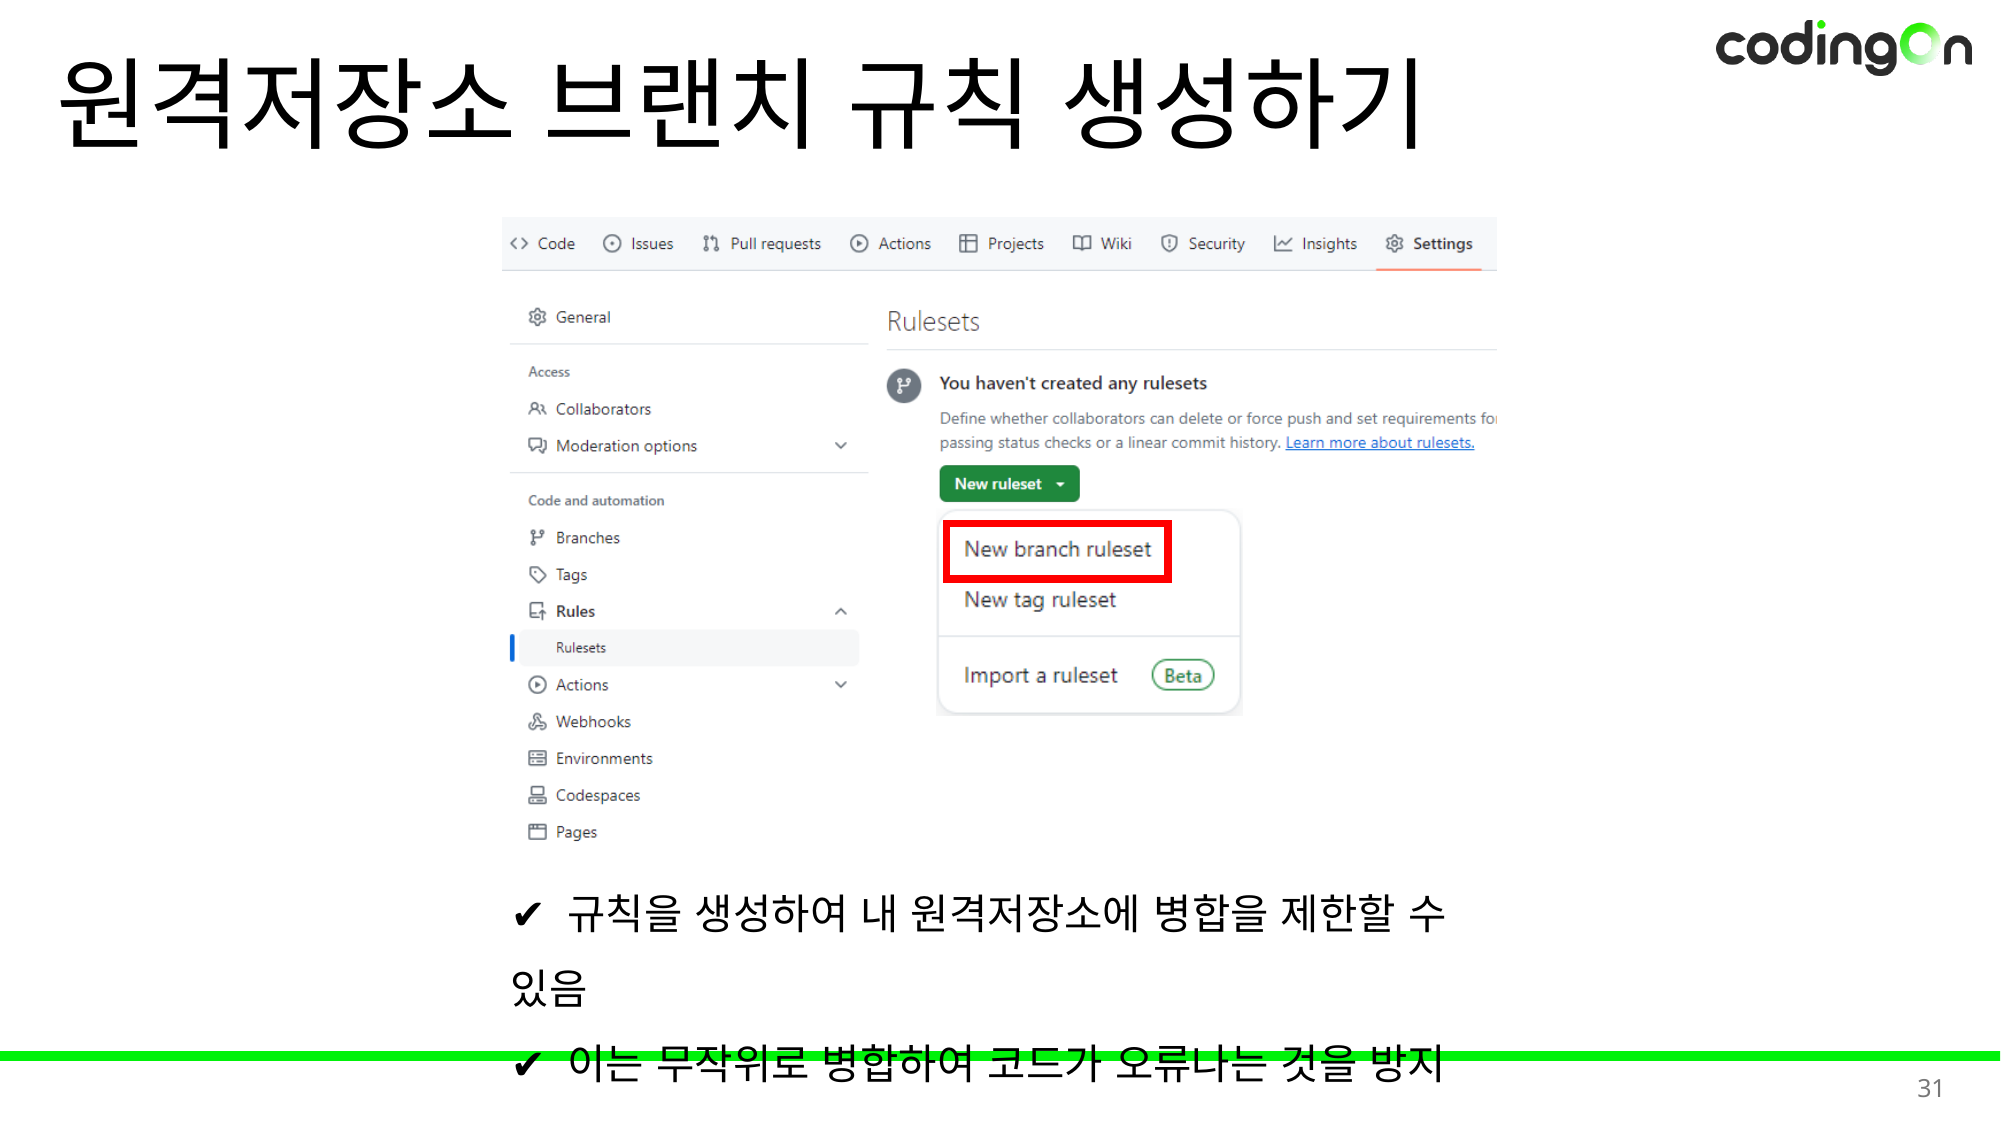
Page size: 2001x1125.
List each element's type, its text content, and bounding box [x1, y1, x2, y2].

text_box ✔️ 규칙을 생성하여 내 원격저장소에 병합을 제한할 수 있음 ✔️ 이는 무작위로 병합하여 코드가 오류나는 것을 방지 [496, 855, 1504, 1096]
slide_number 31 [1510, 1059, 1961, 1120]
picture [1767, 20, 1972, 76]
title 원격저장소 브랜치 규칙 생성하기 [41, 0, 1767, 218]
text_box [502, 217, 1497, 856]
